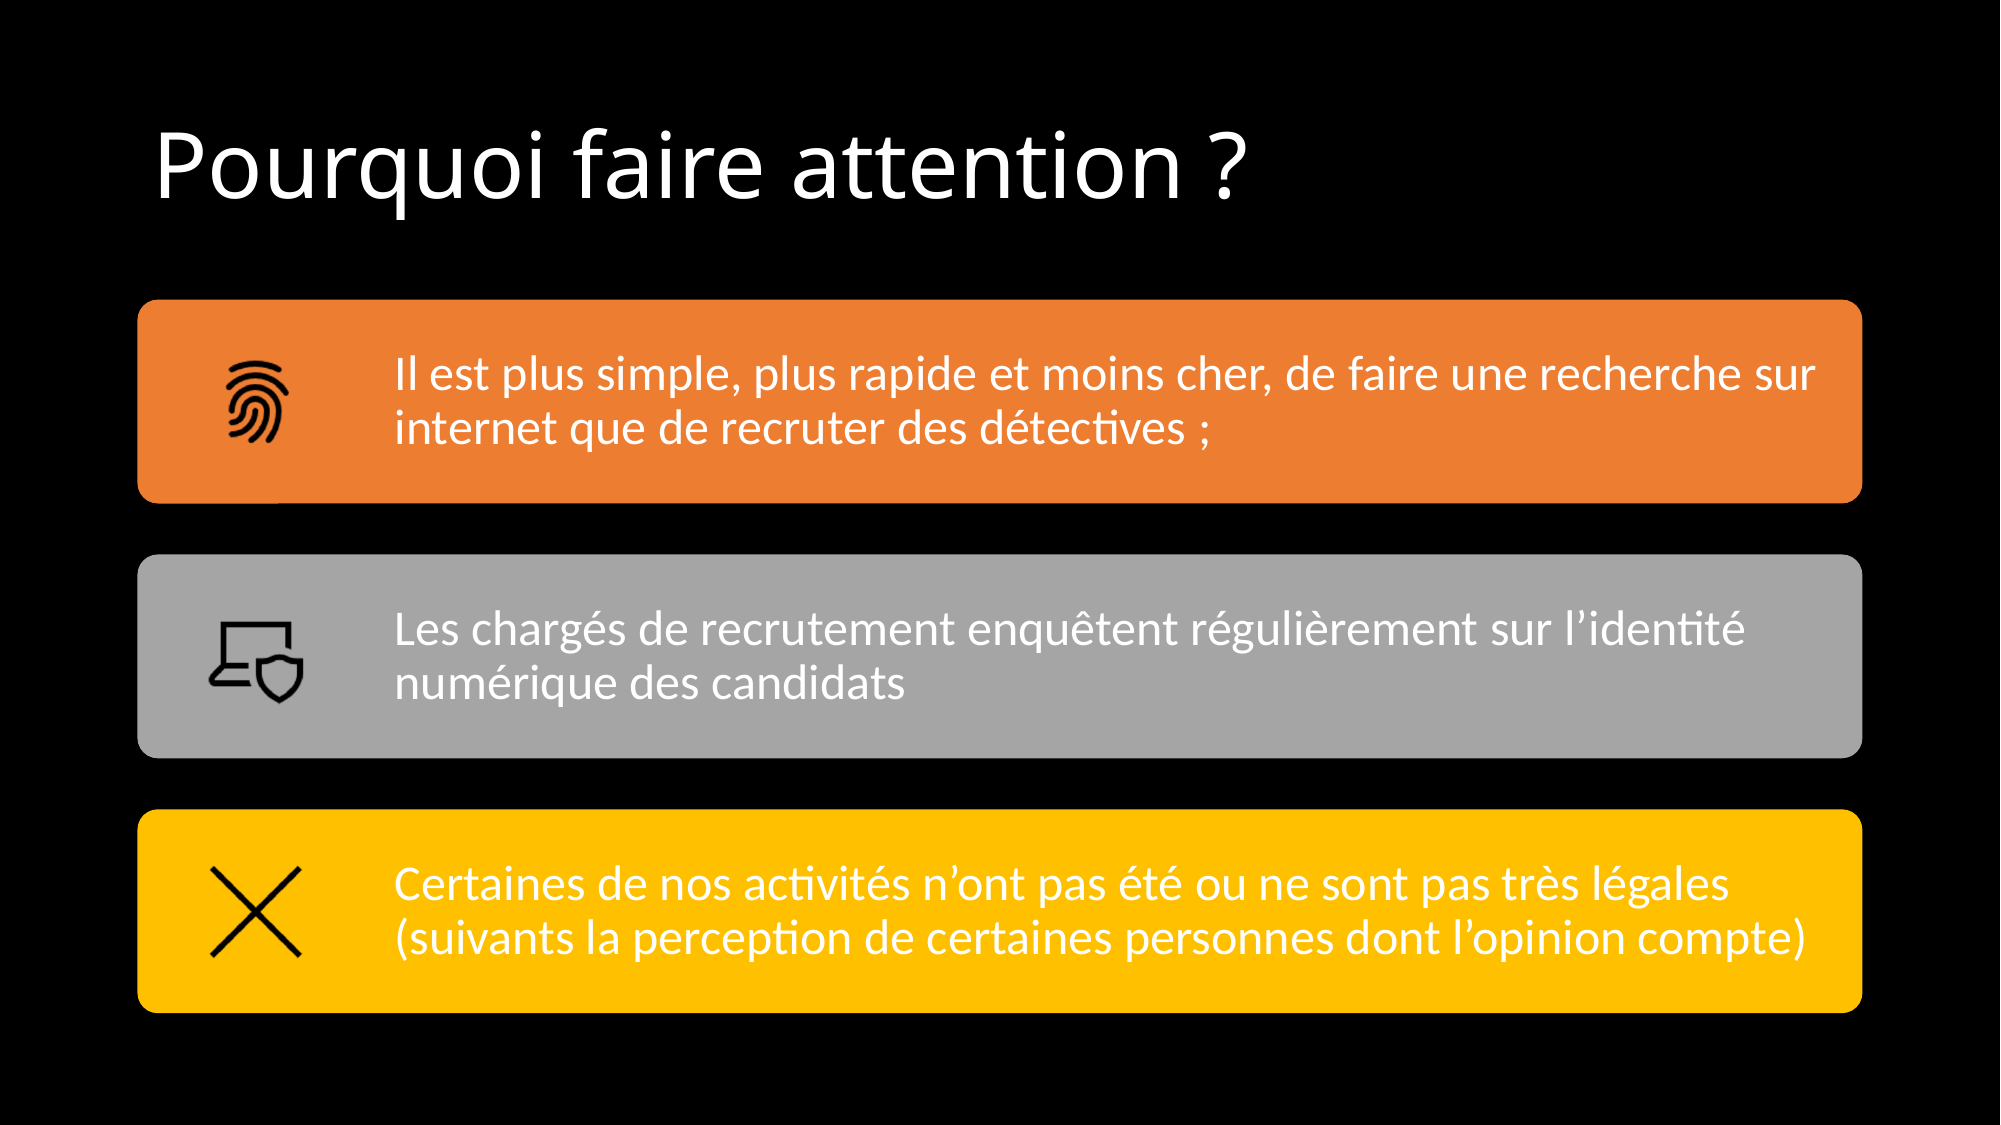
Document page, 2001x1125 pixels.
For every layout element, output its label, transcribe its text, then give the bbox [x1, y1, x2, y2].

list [137, 299, 1863, 1014]
title Pourquoi faire attention ? [137, 59, 1863, 278]
